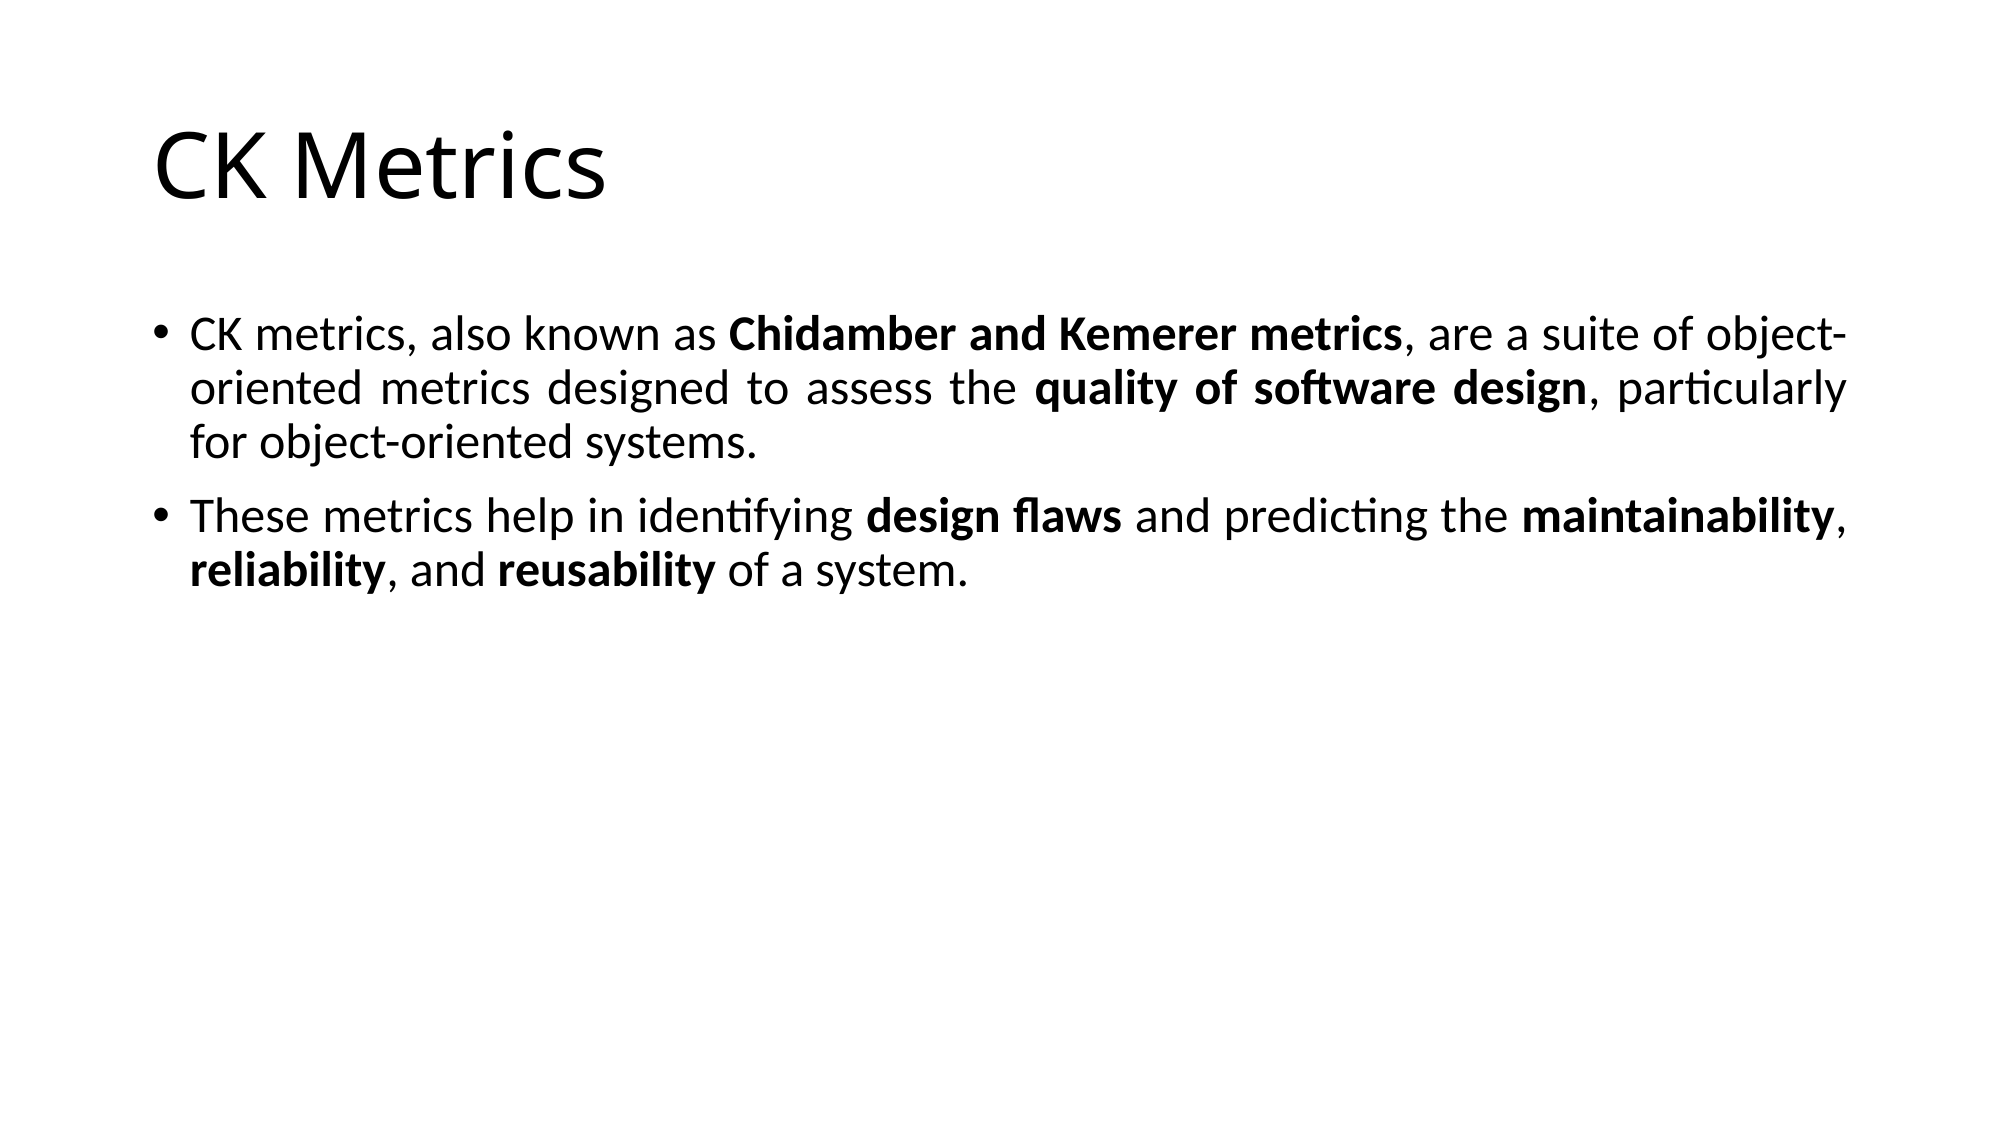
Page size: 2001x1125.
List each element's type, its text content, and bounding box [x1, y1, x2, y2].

list CK metrics, also known as Chidamber and Kemerer metrics, are a suite of object-oriented metrics designed to assess the quality of software design, particularly for object-oriented systems. These metrics help in identifying design flaws and predicting the maintainability, reliability, and reusability of a system. [137, 299, 1863, 1014]
title CK Metrics [137, 59, 1863, 278]
